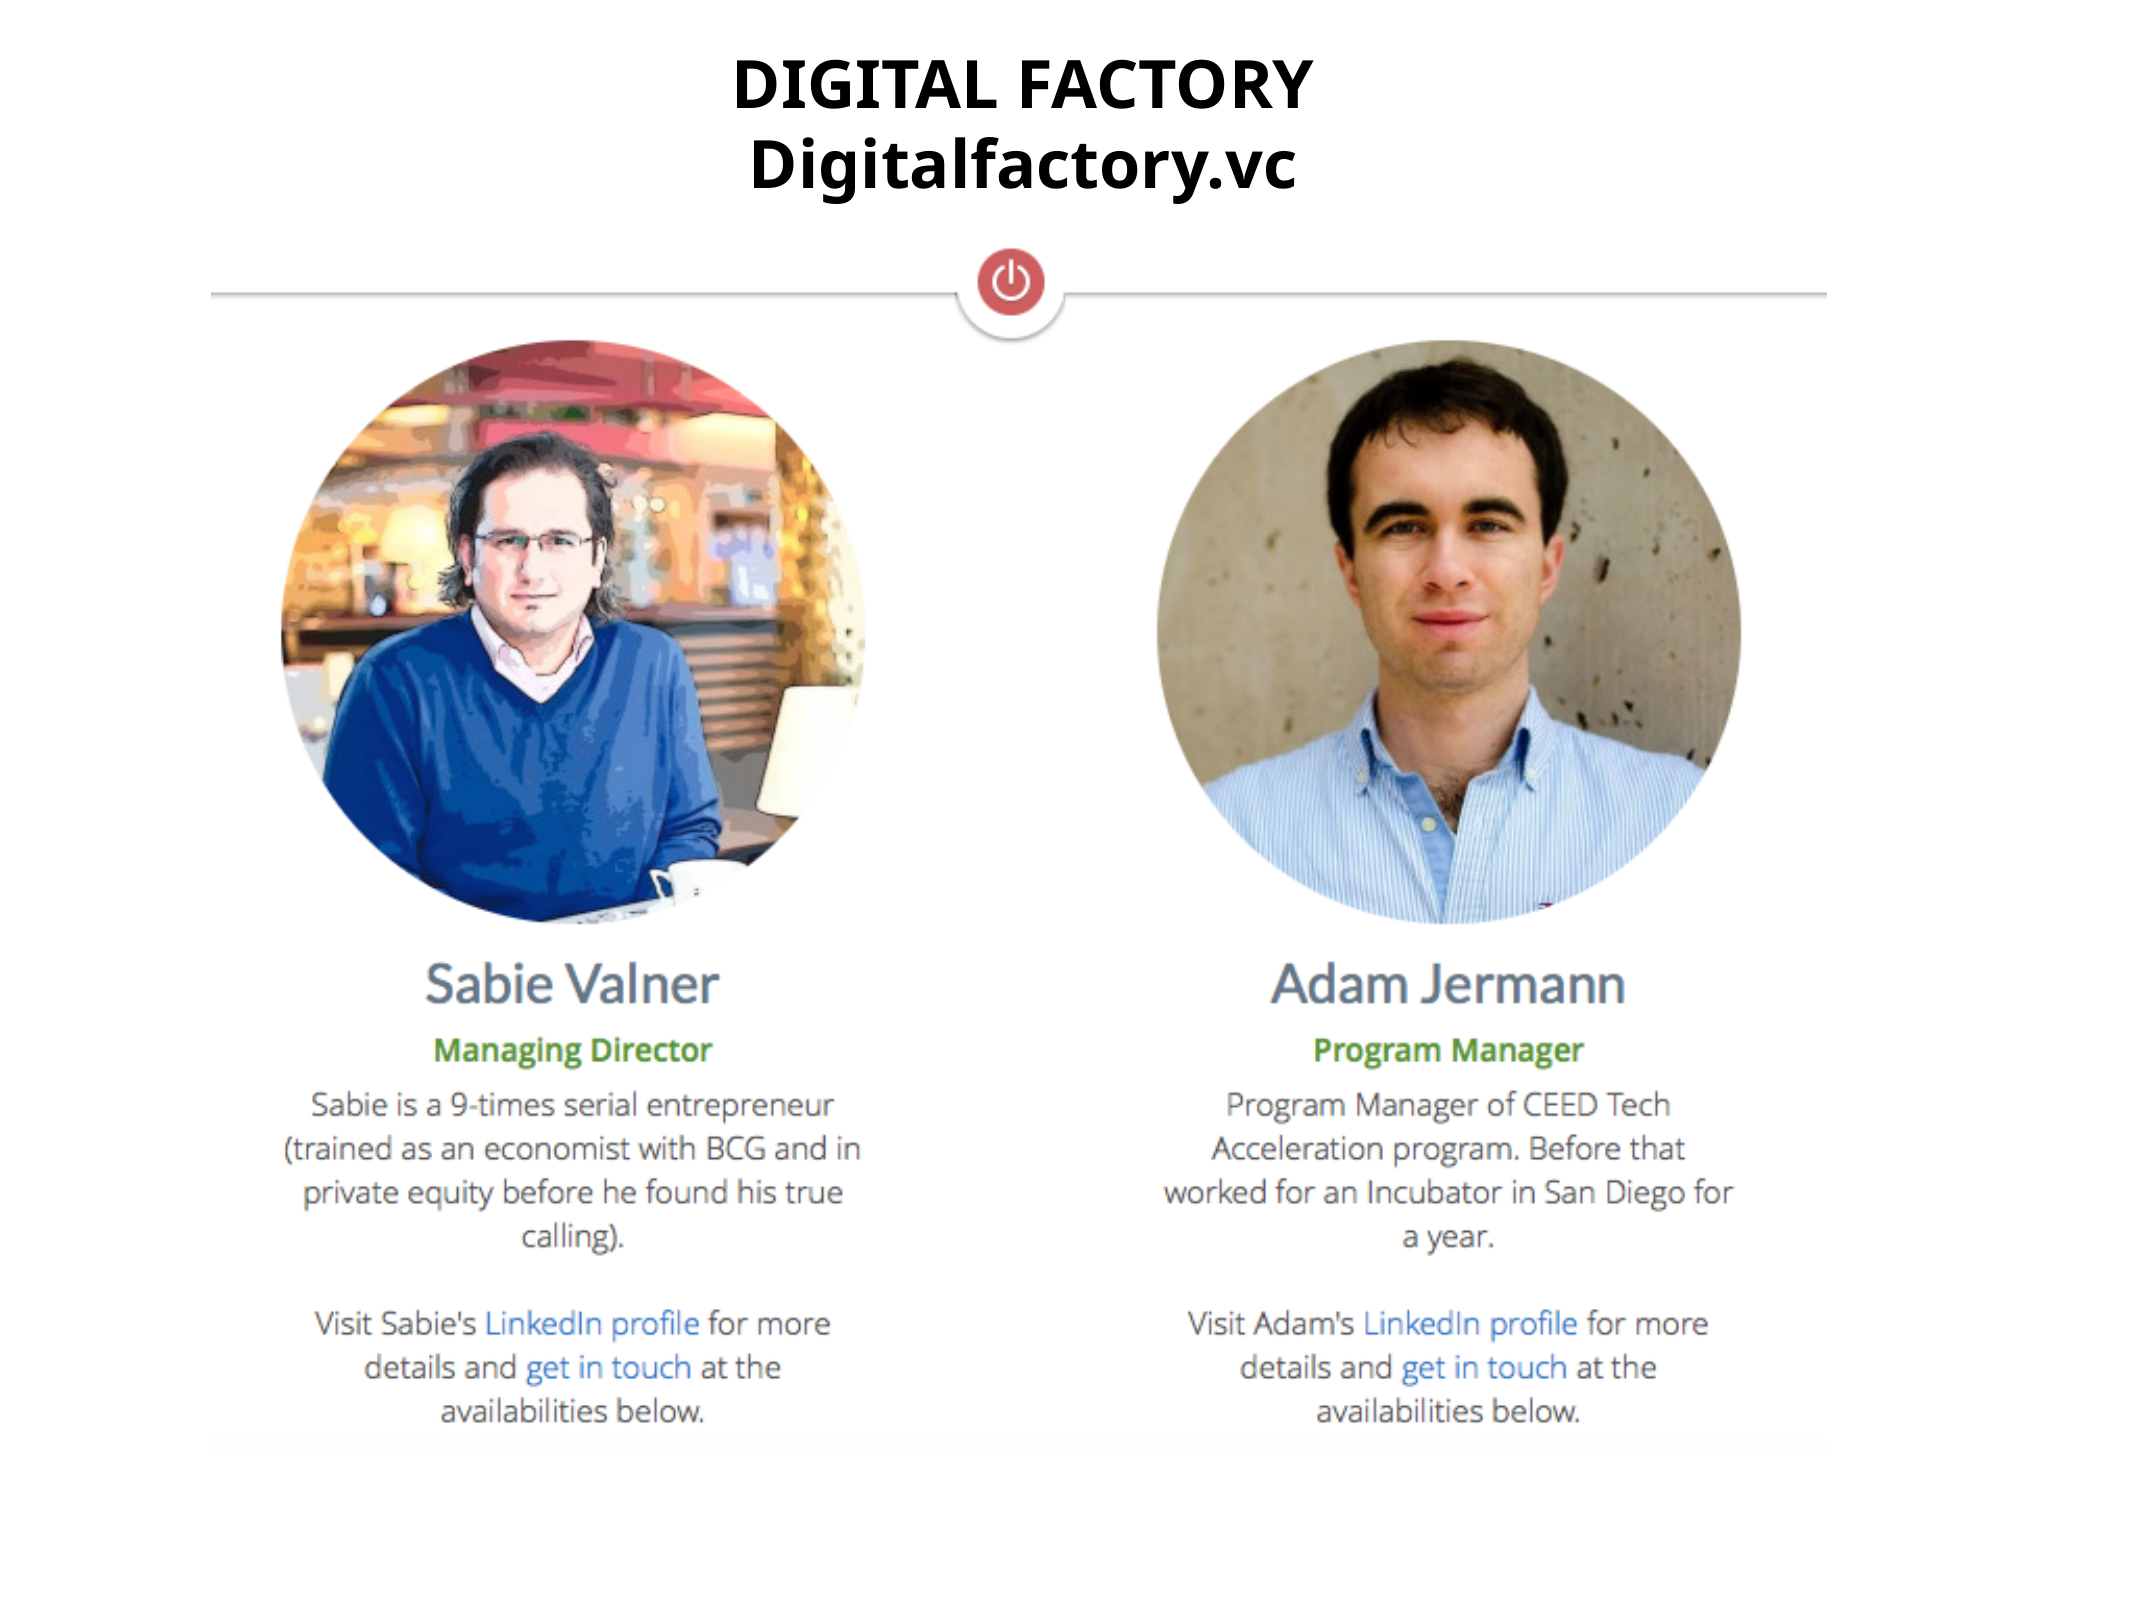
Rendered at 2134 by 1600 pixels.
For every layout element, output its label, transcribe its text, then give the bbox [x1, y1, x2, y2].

picture [211, 220, 1827, 1454]
text_box DIGITAL FACTORY Digitalfactory.vc [723, 33, 1324, 210]
